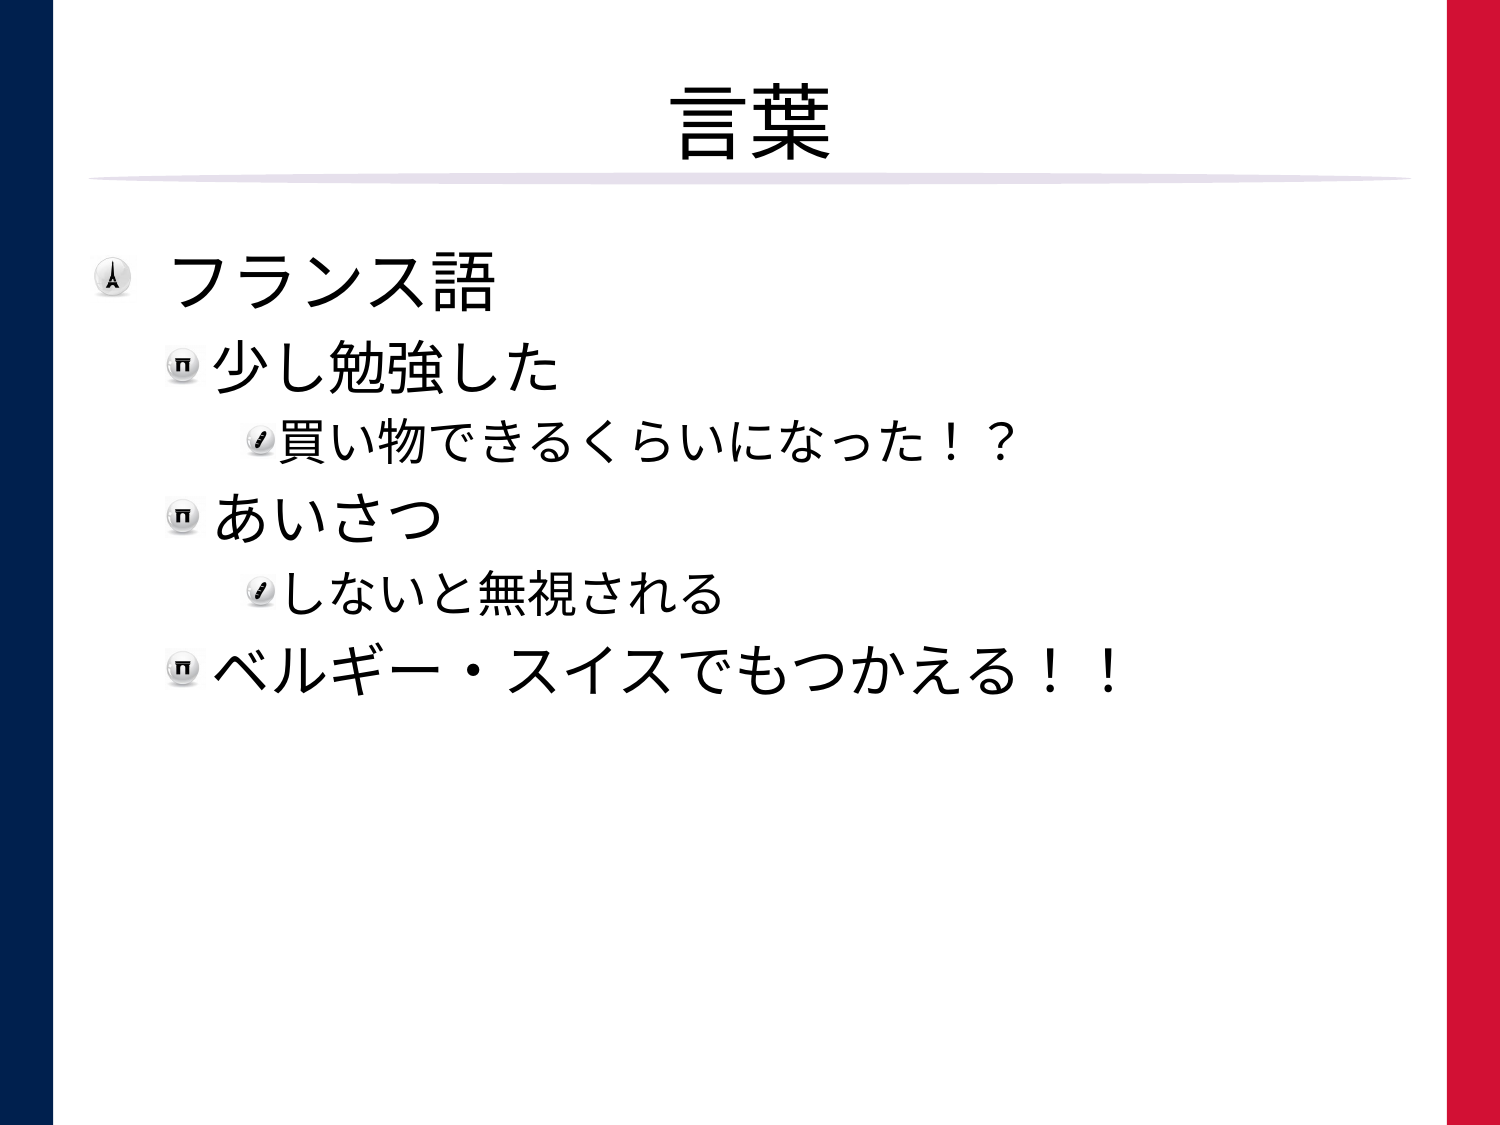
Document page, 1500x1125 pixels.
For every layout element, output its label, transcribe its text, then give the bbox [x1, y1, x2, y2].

picture [165, 345, 206, 387]
picture [240, 423, 276, 459]
list フランス語 少し勉強した 買い物できるくらいになった！？ あいさつ しないと無視される ベルギー・スイスでもつかえる！！ [75, 231, 1425, 1083]
title 言葉 [75, 45, 1425, 197]
picture [90, 255, 137, 303]
picture [240, 574, 276, 610]
picture [165, 648, 206, 690]
picture [165, 496, 206, 538]
